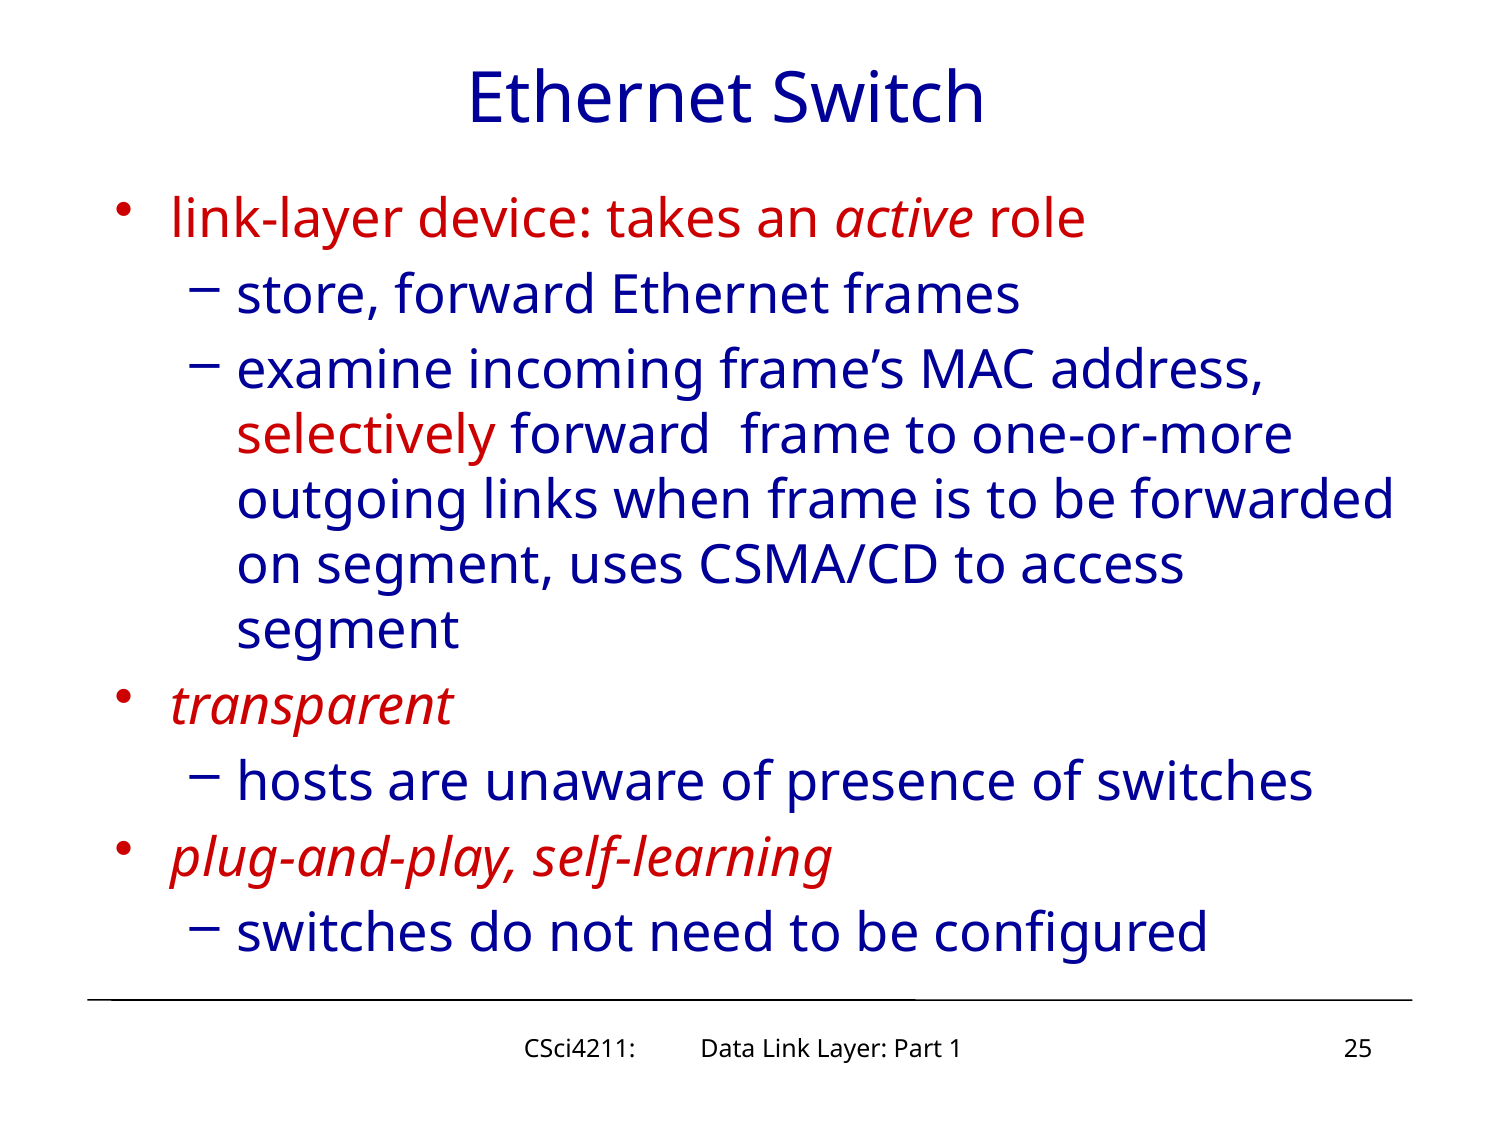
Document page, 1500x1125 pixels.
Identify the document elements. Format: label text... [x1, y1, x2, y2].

footer CSci4211: Data Link Layer: Part 1 [500, 1025, 988, 1100]
title Ethernet Switch [89, 0, 1365, 188]
slide_number 25 [1074, 1025, 1388, 1100]
list link-layer device: takes an active role store, forward Ethernet frames examine incoming frame’s MAC address, selectively forward frame to one-or-more outgoing links when frame is to be forwarded on segment, uses CSMA/CD to access segment transparent hosts are unaware of presence of switches plug-and-play, self-learning switches do not need to be configured [99, 175, 1412, 937]
